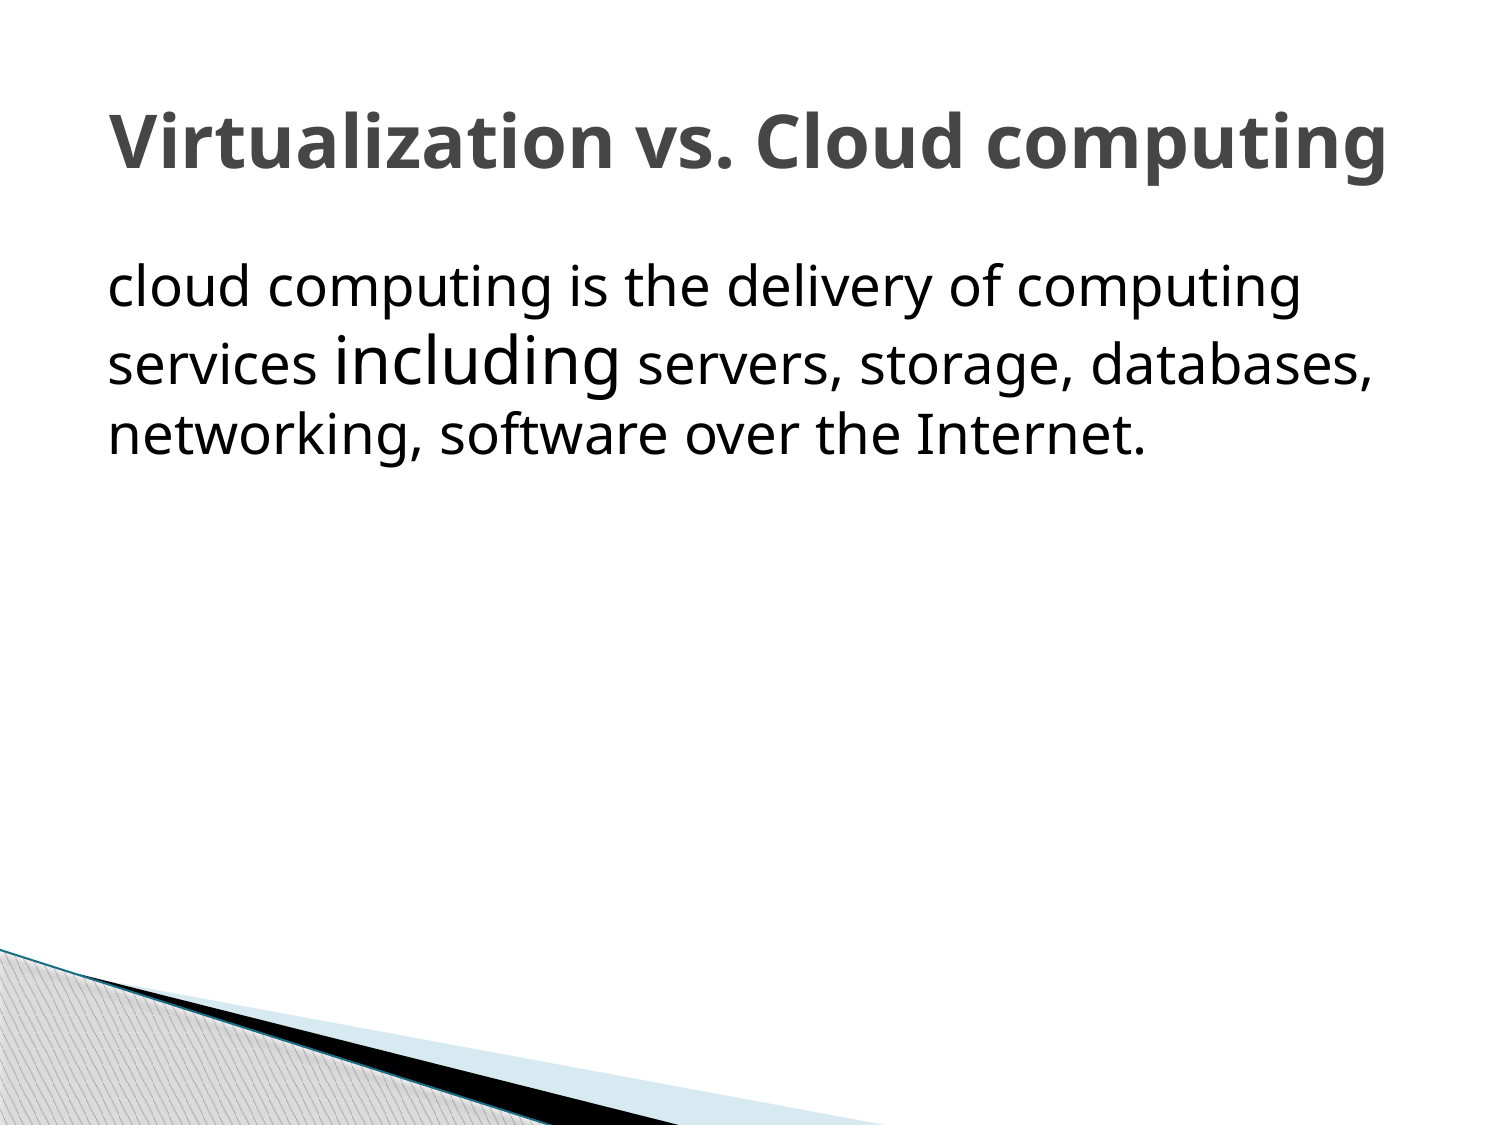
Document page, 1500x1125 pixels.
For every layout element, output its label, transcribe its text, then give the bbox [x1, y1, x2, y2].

list cloud computing is the delivery of computing services including servers, storage, databases, networking, software over the Internet. [75, 243, 1425, 1024]
title Virtualization vs. Cloud computing [75, 45, 1425, 233]
